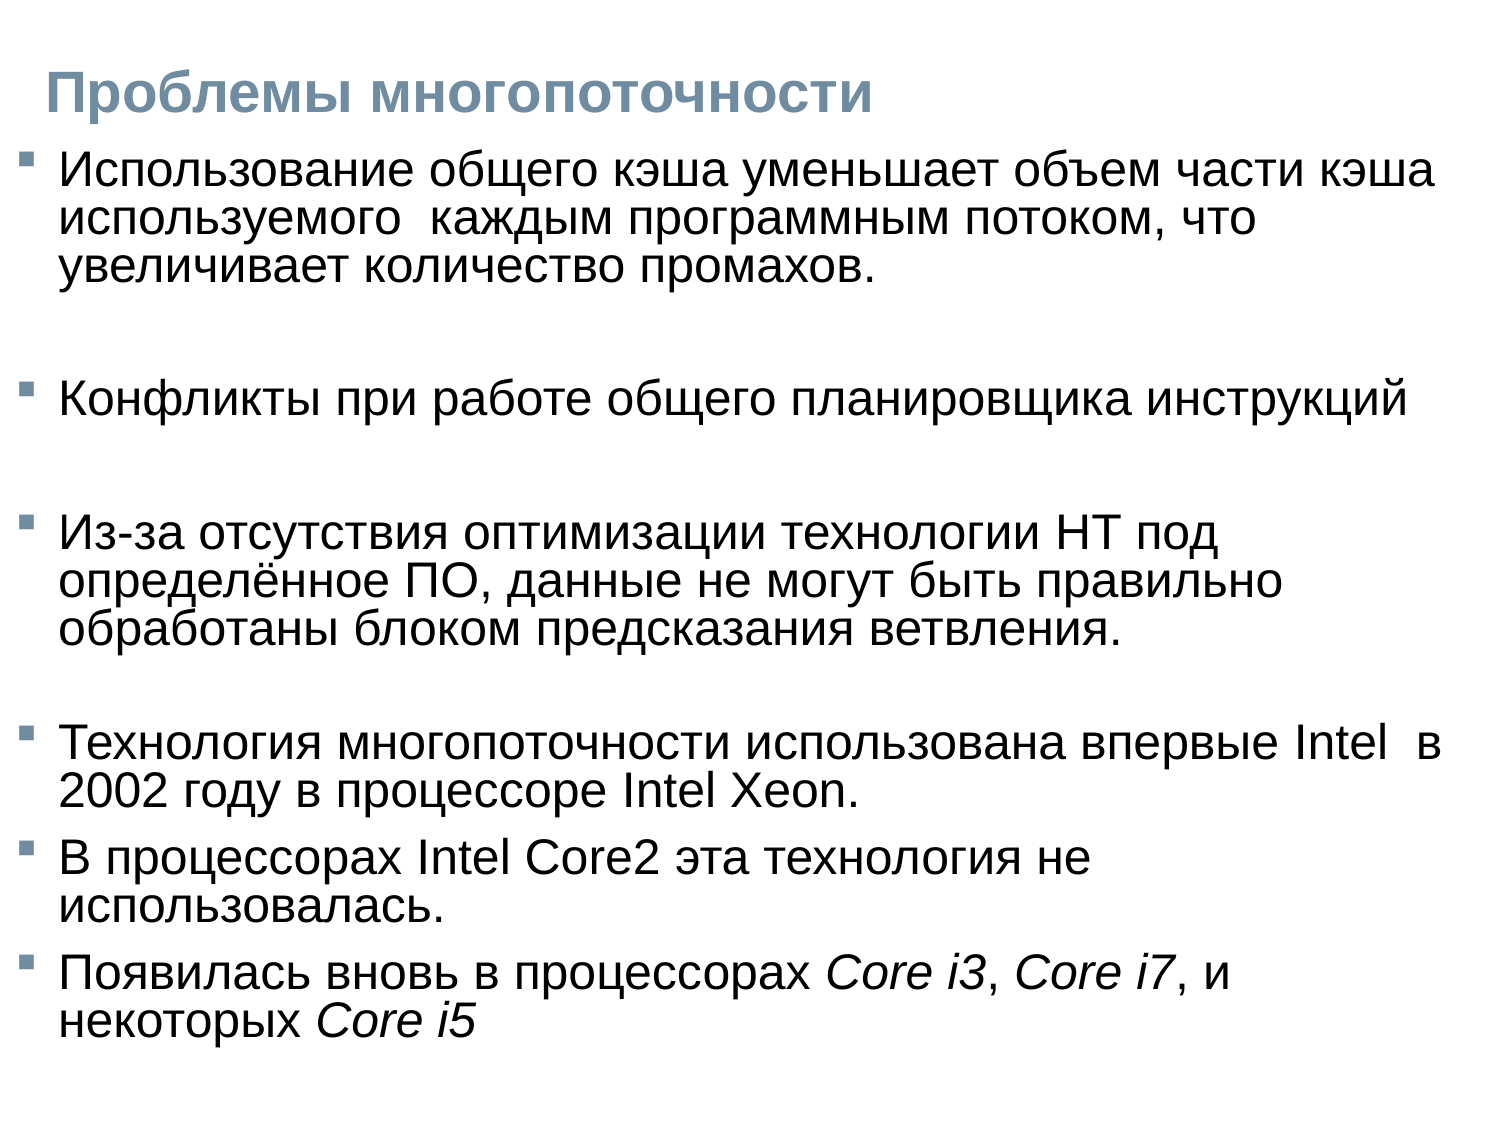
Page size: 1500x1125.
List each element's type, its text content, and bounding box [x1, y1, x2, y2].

title Проблемы многопоточности [0, 46, 1350, 131]
list Использование общего кэша уменьшает объем части кэша используемого каждым программным потоком, что увеличивает количество промахов. Конфликты при работе общего планировщика инструкций Из-за отсутствия оптимизации технологии HT под определённое ПО, данные не могут быть правильно обработаны блоком предсказания ветвления. Технология многопоточности использована впервые Intel в 2002 году в процессоре Intel Xeon. В процессорах Intel Core2 эта технология не использовалась. Появилась вновь в процессорах Core i3, Core i7, и некоторых Core i5 [0, 140, 1500, 1125]
